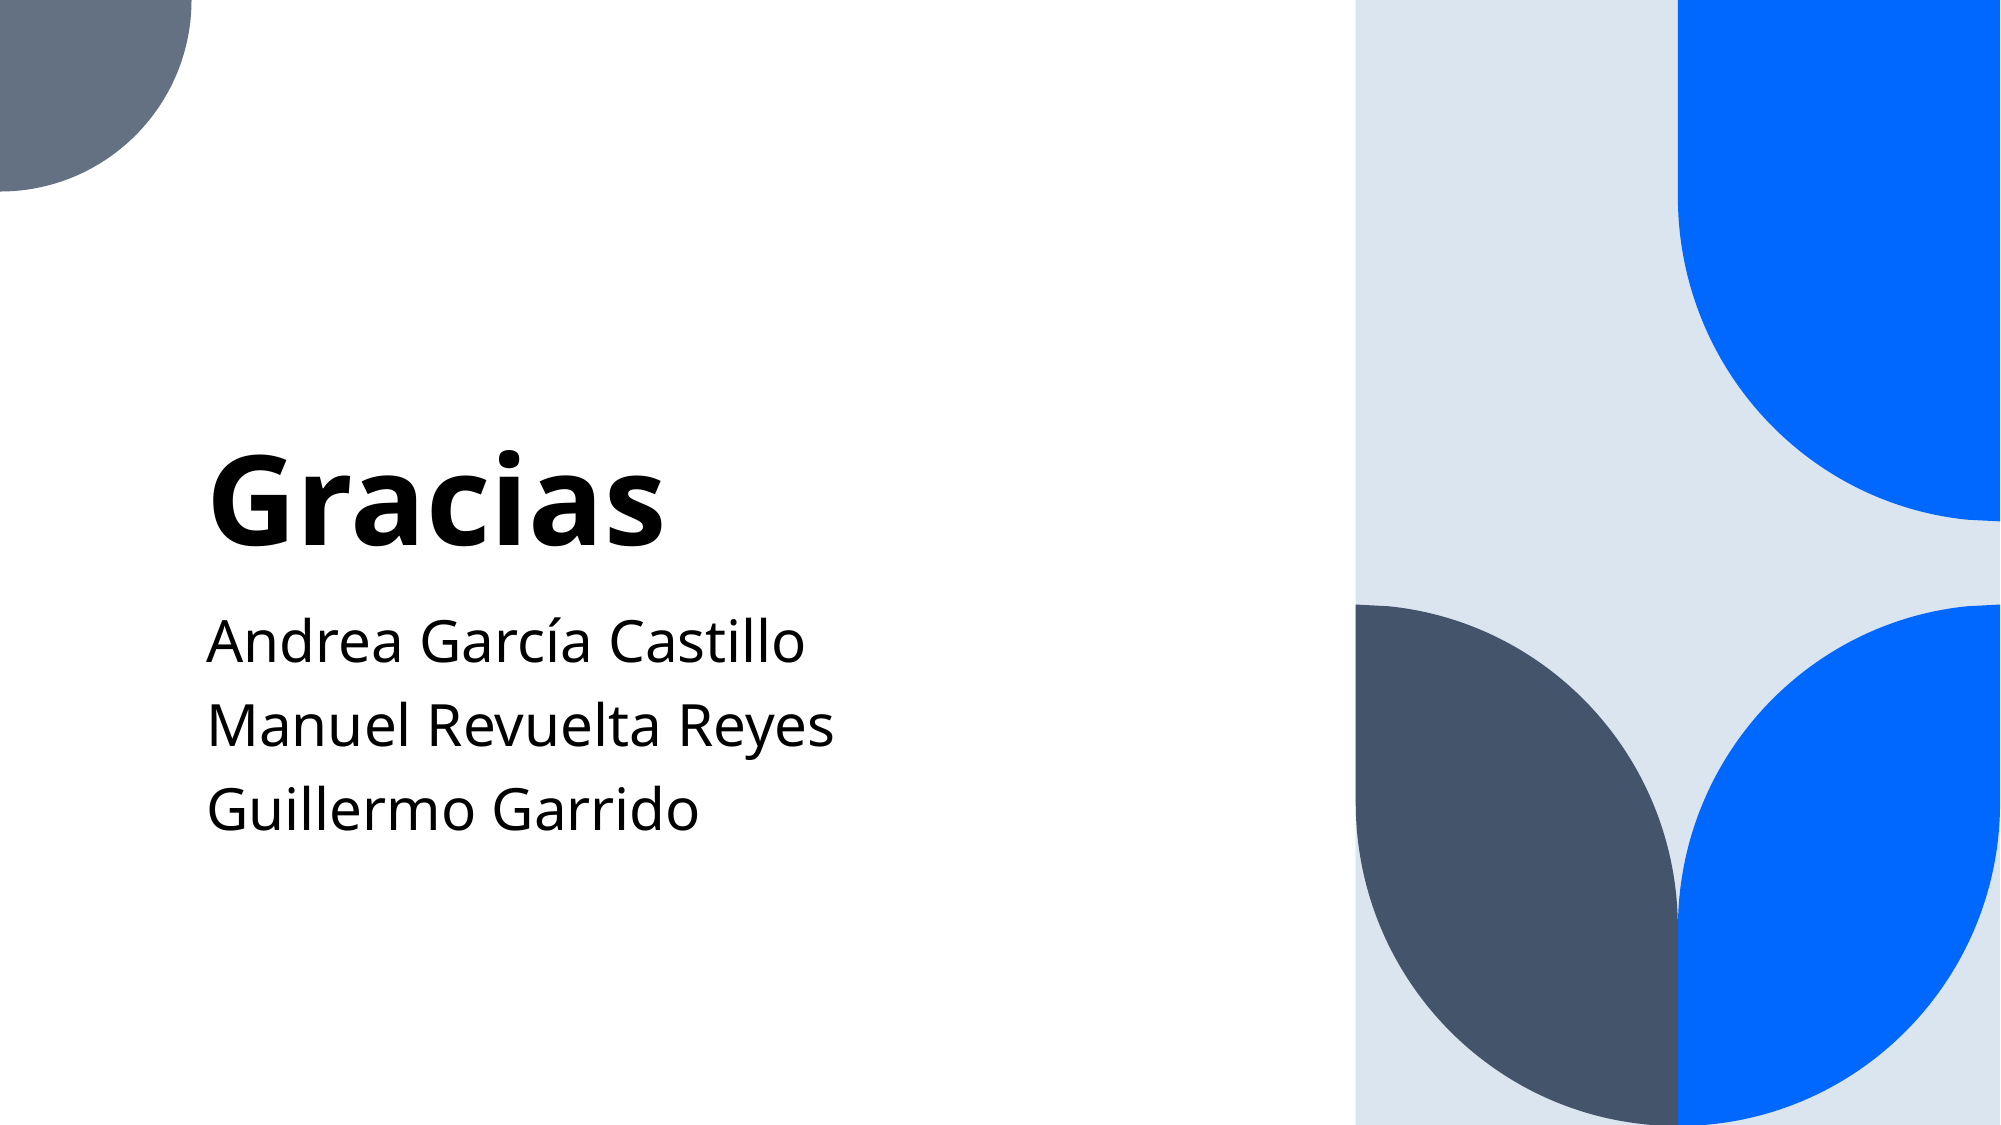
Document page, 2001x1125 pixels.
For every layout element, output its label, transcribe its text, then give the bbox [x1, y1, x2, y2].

subtitle Andrea García Castillo Manuel Revuelta Reyes Guillermo Garrido [191, 604, 1212, 1084]
title Gracias [191, 41, 1212, 577]
